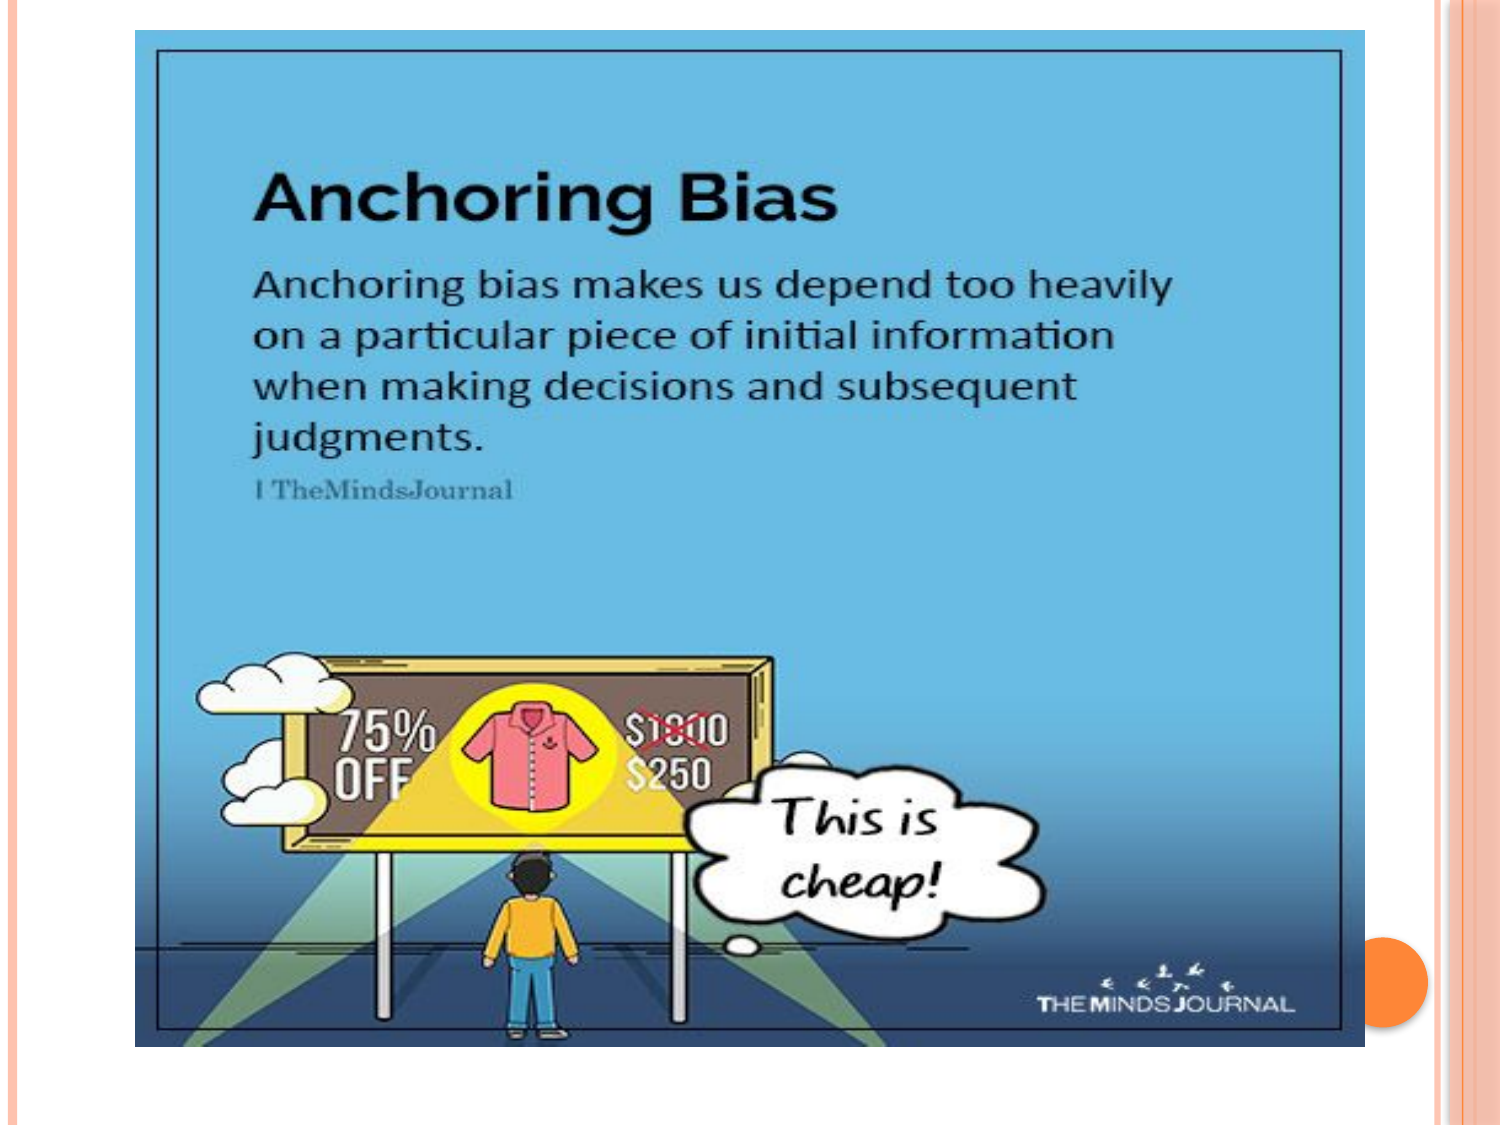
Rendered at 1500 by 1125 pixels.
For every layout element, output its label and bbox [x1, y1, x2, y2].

picture [135, 30, 1365, 1048]
